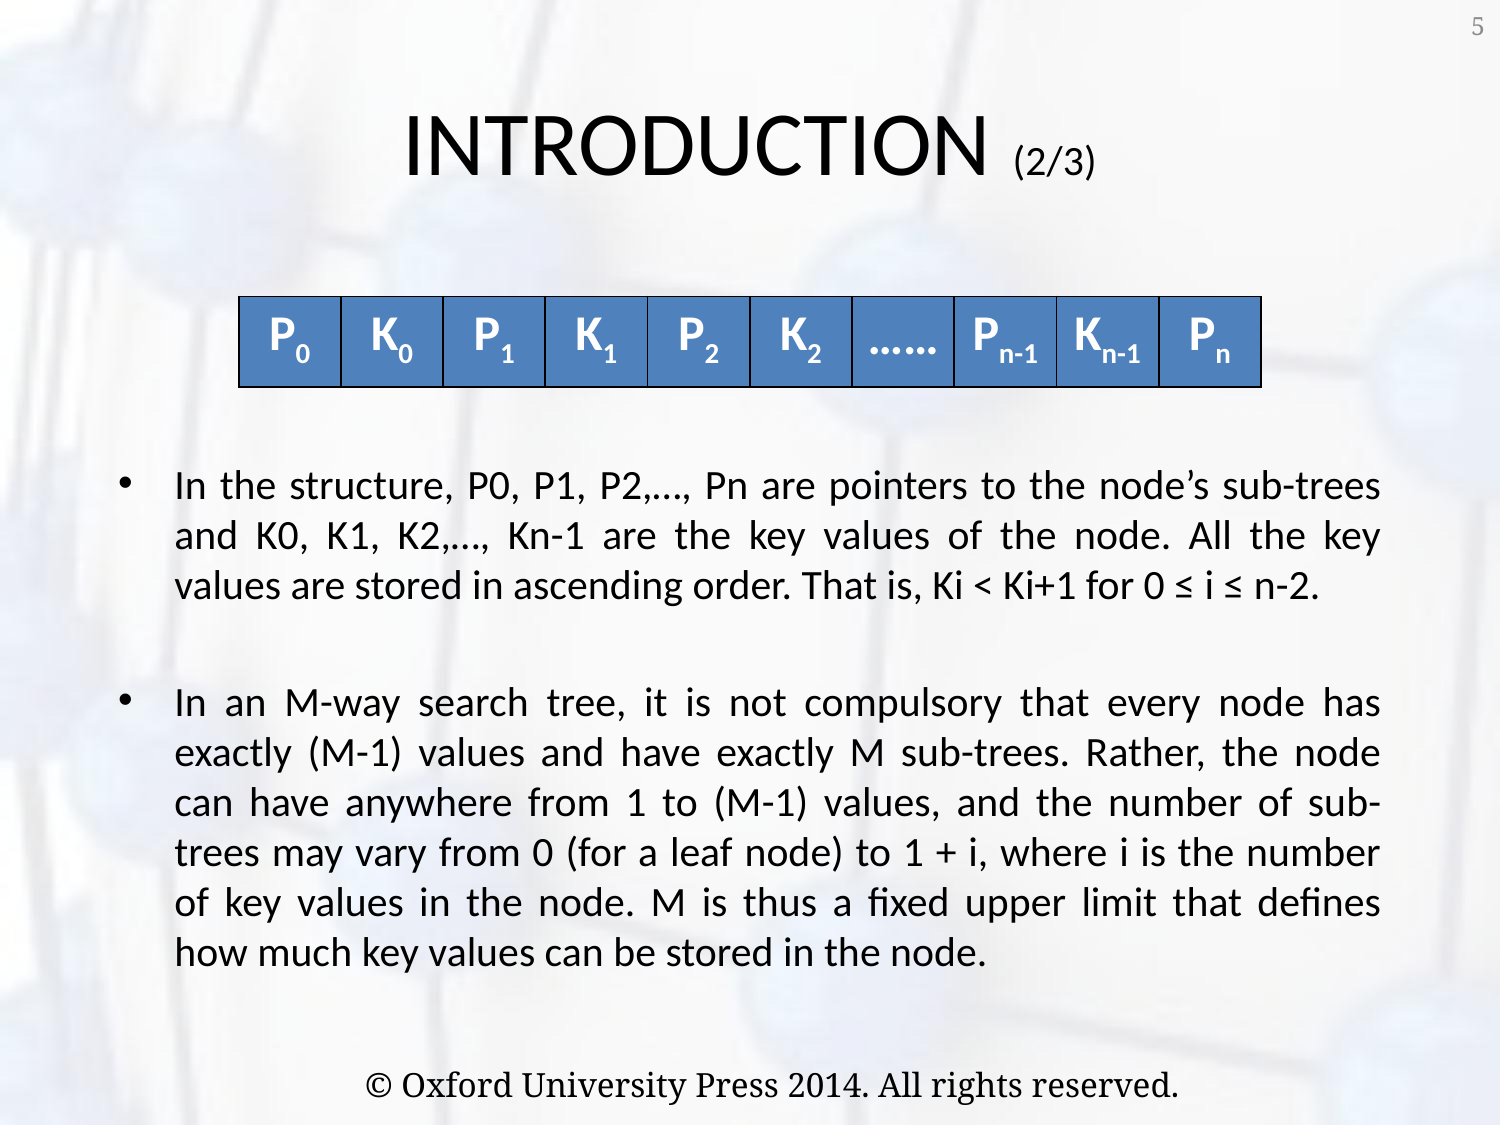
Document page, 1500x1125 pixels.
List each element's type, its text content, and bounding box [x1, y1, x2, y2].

table_header K0 [342, 297, 442, 386]
title INTRODUCTION (2/3) [74, 44, 1426, 233]
slide_number 5 [1376, 0, 1500, 56]
table_header P0 [240, 297, 340, 386]
table_header Pn [1160, 297, 1260, 386]
table_header Kn-1 [1057, 297, 1158, 386]
table_header P2 [648, 297, 749, 386]
table_header P1 [444, 297, 544, 386]
list In the structure, P0, P1, P2,…, Pn are pointers to the node’s sub-trees and K0, K1, K2,…, Kn-1 are the key values of the node. All the key values are stored in ascending order. That is, Ki < Ki+1 for 0 ≤ i ≤ n-2. In an M-way search tree, it is not compulsory that every node has exactly (M-1) values and have exactly M sub-trees. Rather, the node can have anywhere from 1 to (M-1) values, and the number of sub-trees may vary from 0 (for a leaf node) to 1 + i, where i is the number of key values in the node. M is thus a fixed upper limit that defines how much key values can be stored in the node. [102, 449, 1398, 1024]
table_header K2 [751, 297, 851, 386]
table_header Pn-1 [955, 297, 1056, 386]
picture [0, 0, 1500, 1125]
table_header …… [853, 297, 953, 386]
table_header K1 [546, 297, 647, 386]
